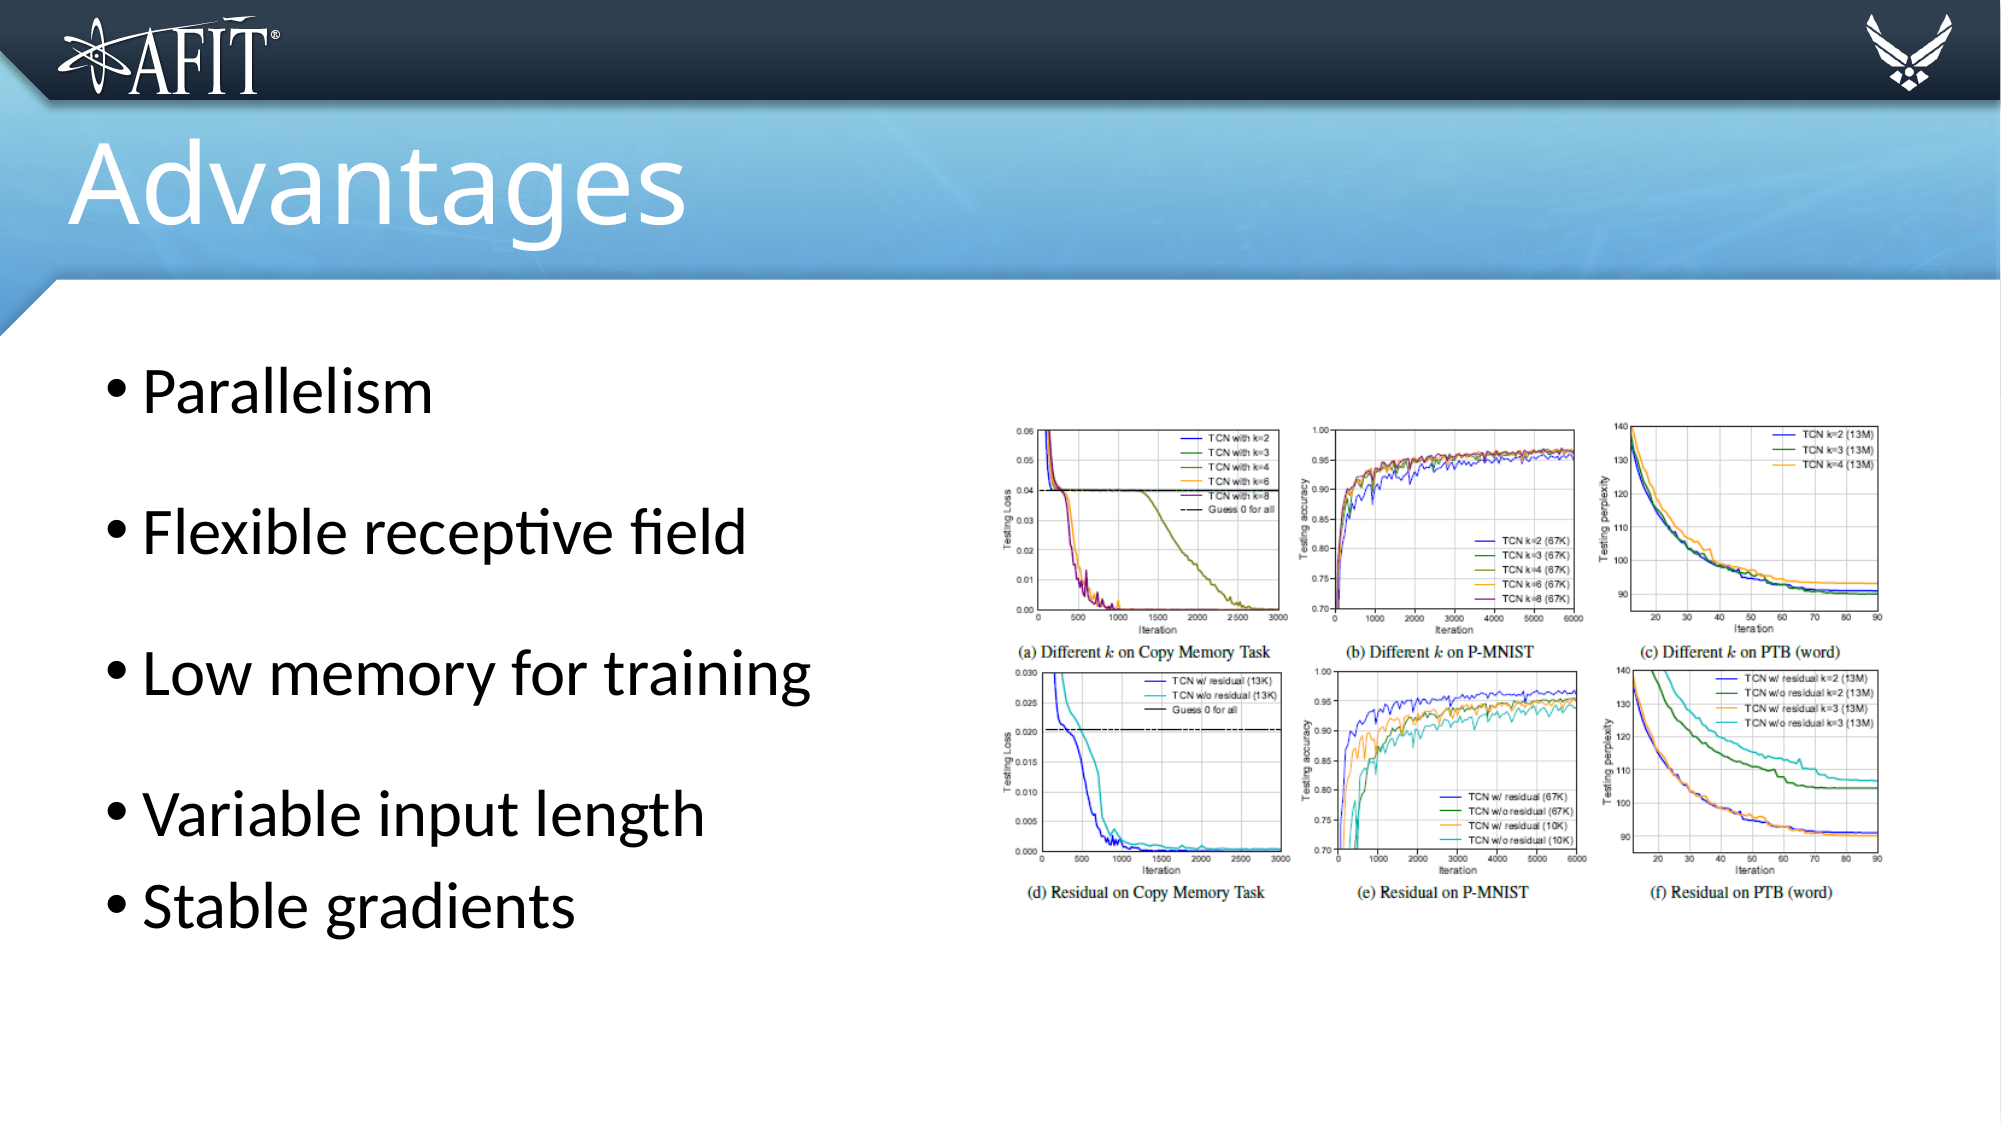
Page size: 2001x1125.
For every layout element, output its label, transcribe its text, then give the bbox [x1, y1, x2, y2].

title Advantages [53, 99, 1949, 278]
picture [1822, 7, 1996, 97]
picture [977, 403, 1910, 909]
list Parallelism Flexible receptive field Low memory for training Variable input length Stable gradients [90, 299, 1949, 1014]
picture [53, 12, 294, 94]
